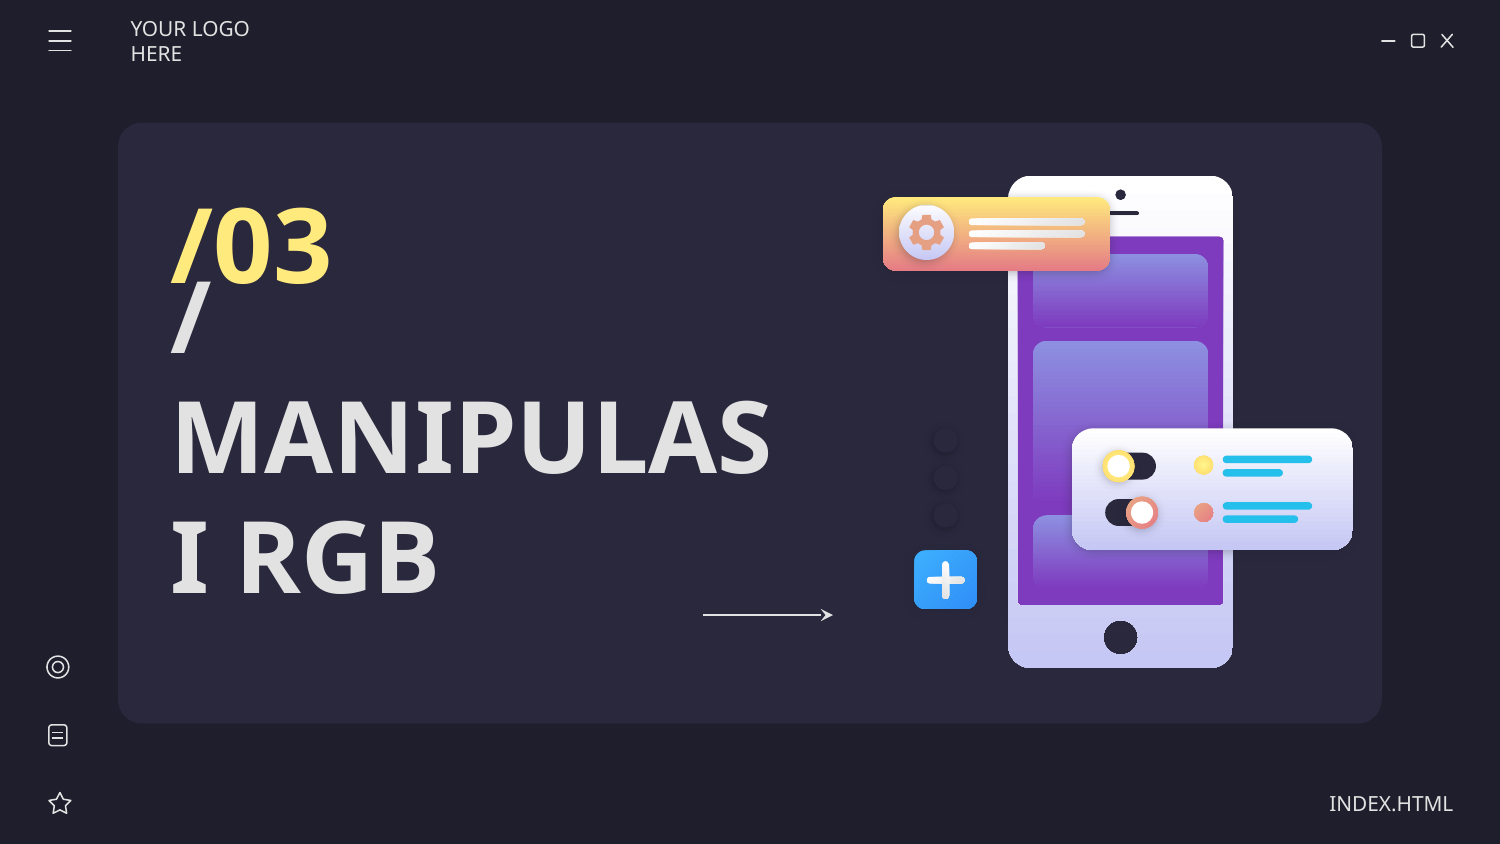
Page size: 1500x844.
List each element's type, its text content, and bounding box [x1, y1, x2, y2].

text_box [46, 27, 74, 32]
title /MANIPULASI RGB [155, 310, 802, 557]
subtitle INDEX.HTML [1278, 780, 1453, 826]
title /03 [155, 172, 423, 311]
subtitle YOUR LOGO HERE [130, 18, 306, 64]
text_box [48, 30, 72, 51]
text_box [882, 175, 1354, 669]
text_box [46, 655, 72, 814]
